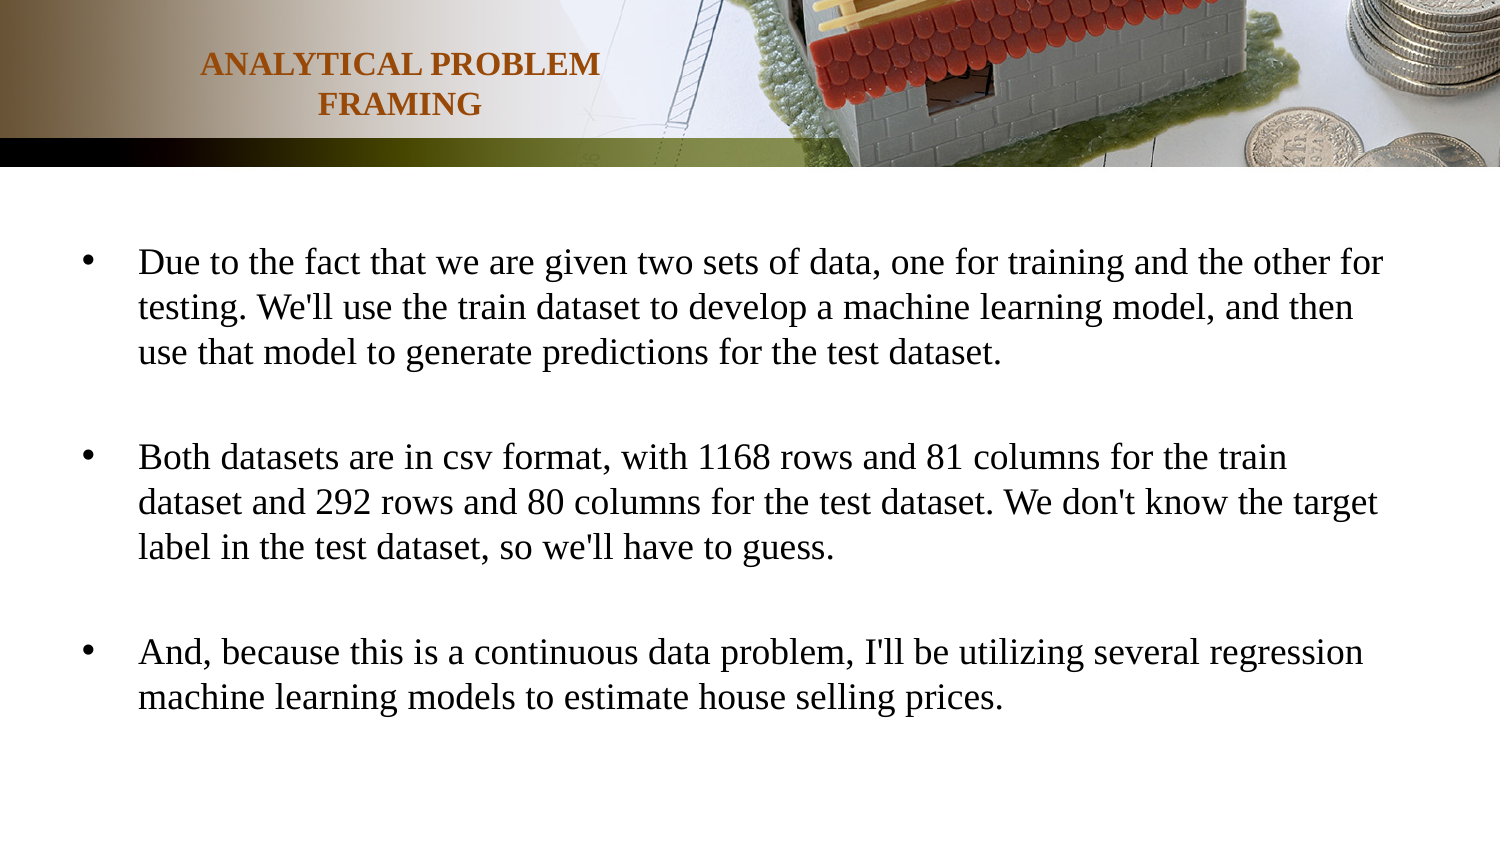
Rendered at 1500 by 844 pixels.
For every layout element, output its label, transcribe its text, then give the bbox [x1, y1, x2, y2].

picture [0, 0, 1500, 844]
title ANALYTICAL PROBLEM FRAMING [101, 33, 699, 131]
text_box Due to the fact that we are given two sets of data, one for training and the other for testing. We'll use the train dataset to develop a machine learning model, and then use that model to generate predictions for the test dataset. Both datasets are in csv format, with 1168 rows and 81 columns for the train dataset and 292 rows and 80 columns for the test dataset. We don't know the target label in the test dataset, so we'll have to guess. And, because this is a continuous data problem, I'll be utilizing several regression machine learning models to estimate house selling prices. [67, 229, 1413, 768]
